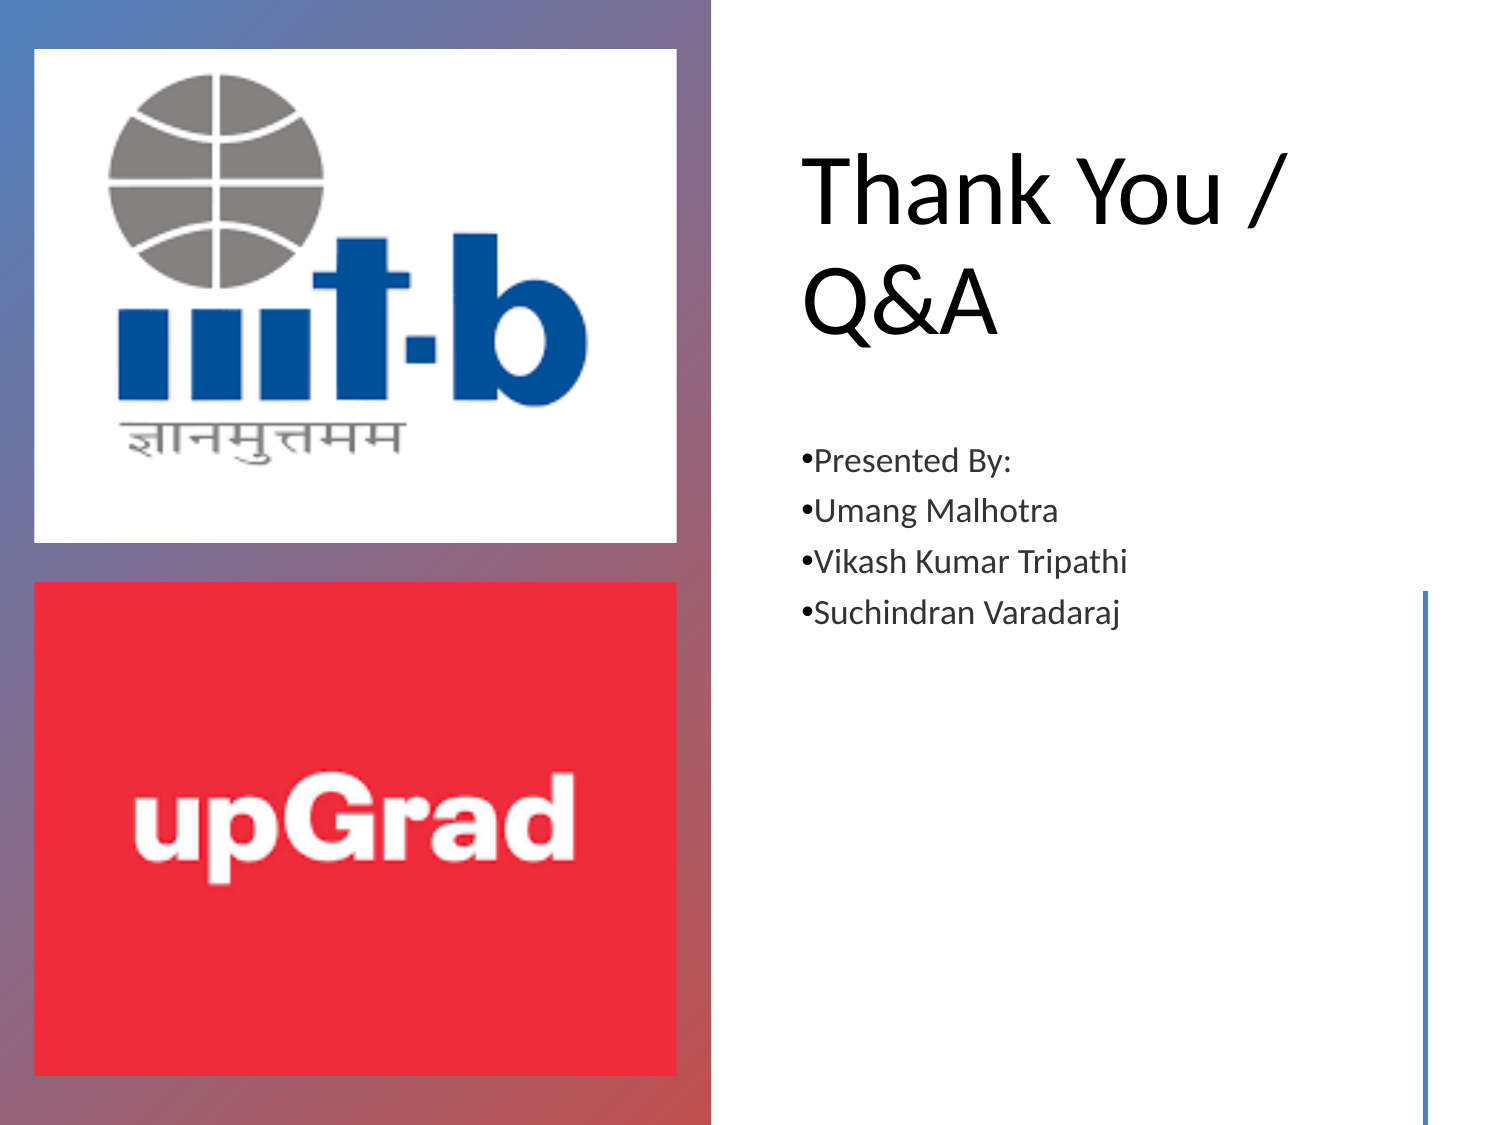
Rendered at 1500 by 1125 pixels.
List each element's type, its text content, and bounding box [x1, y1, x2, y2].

text_box [713, 0, 1500, 1125]
picture [34, 581, 677, 1077]
picture [34, 48, 677, 544]
title Thank You / Q&A [786, 82, 1333, 364]
text_box Presented By: Umang Malhotra Vikash Kumar Tripathi Suchindran Varadaraj [786, 434, 1333, 1043]
text_box [0, 0, 713, 1125]
